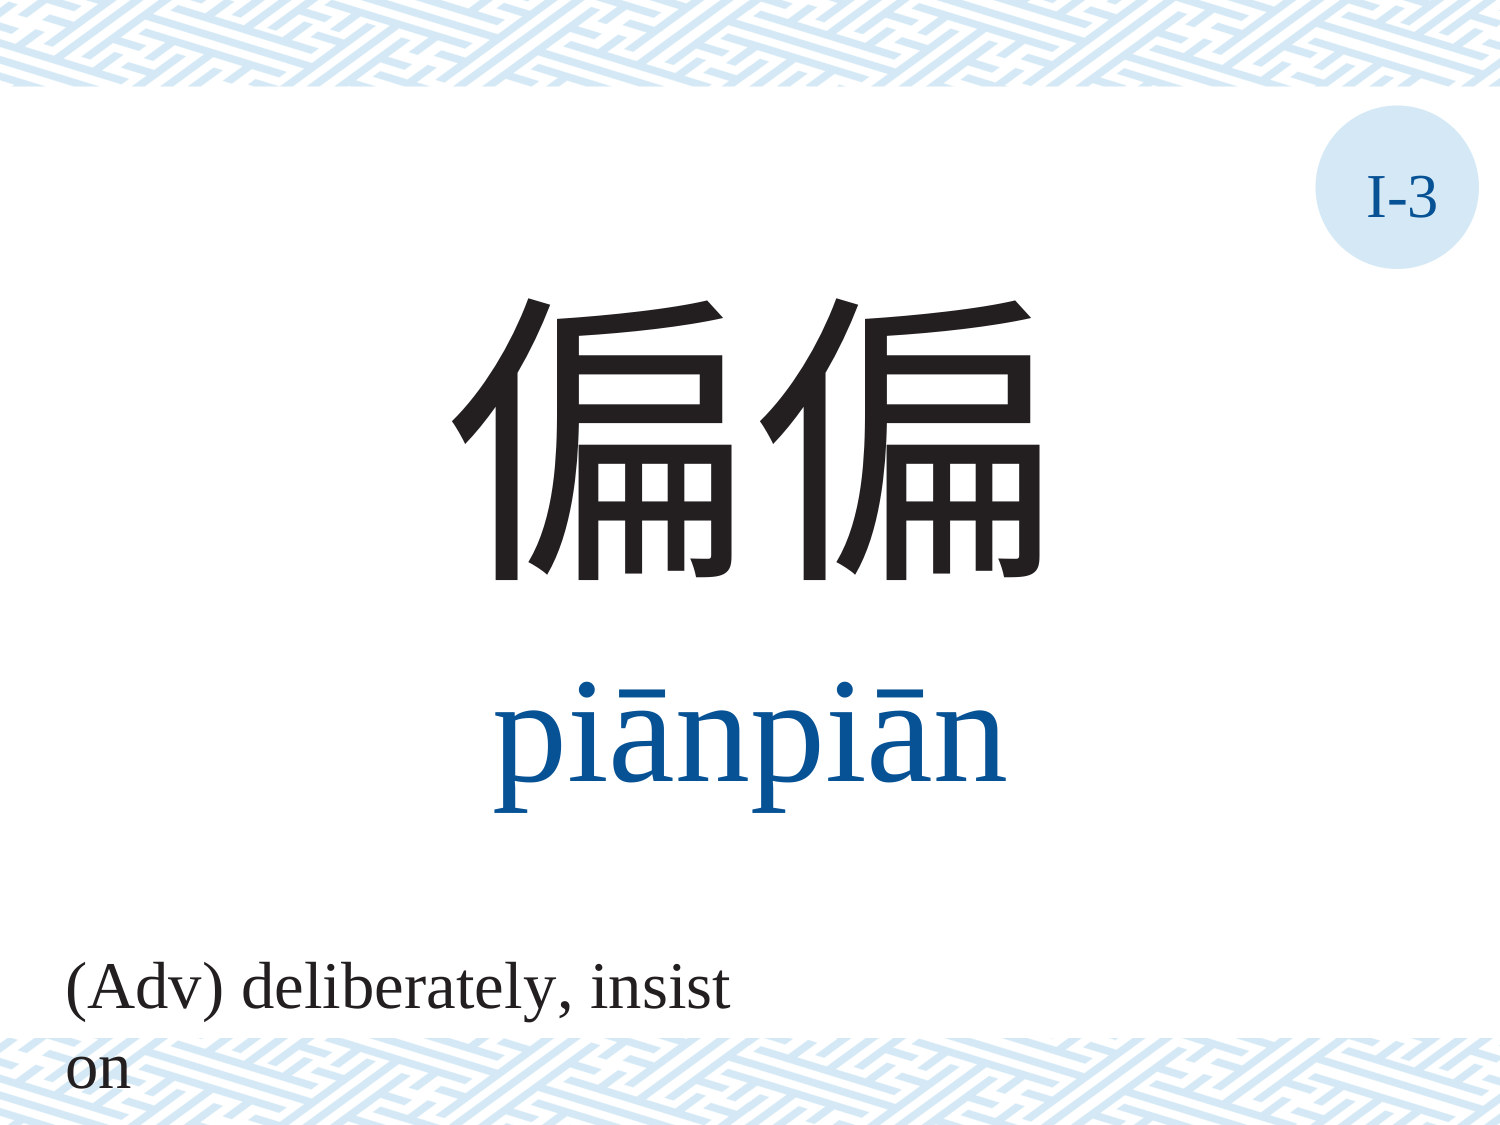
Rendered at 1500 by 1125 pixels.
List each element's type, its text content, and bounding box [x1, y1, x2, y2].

picture [0, 0, 1500, 1125]
text_box (Adv) deliberately, insist on [62, 942, 811, 1103]
text_box I-3 偏偏 piānpiān [439, 154, 1441, 812]
